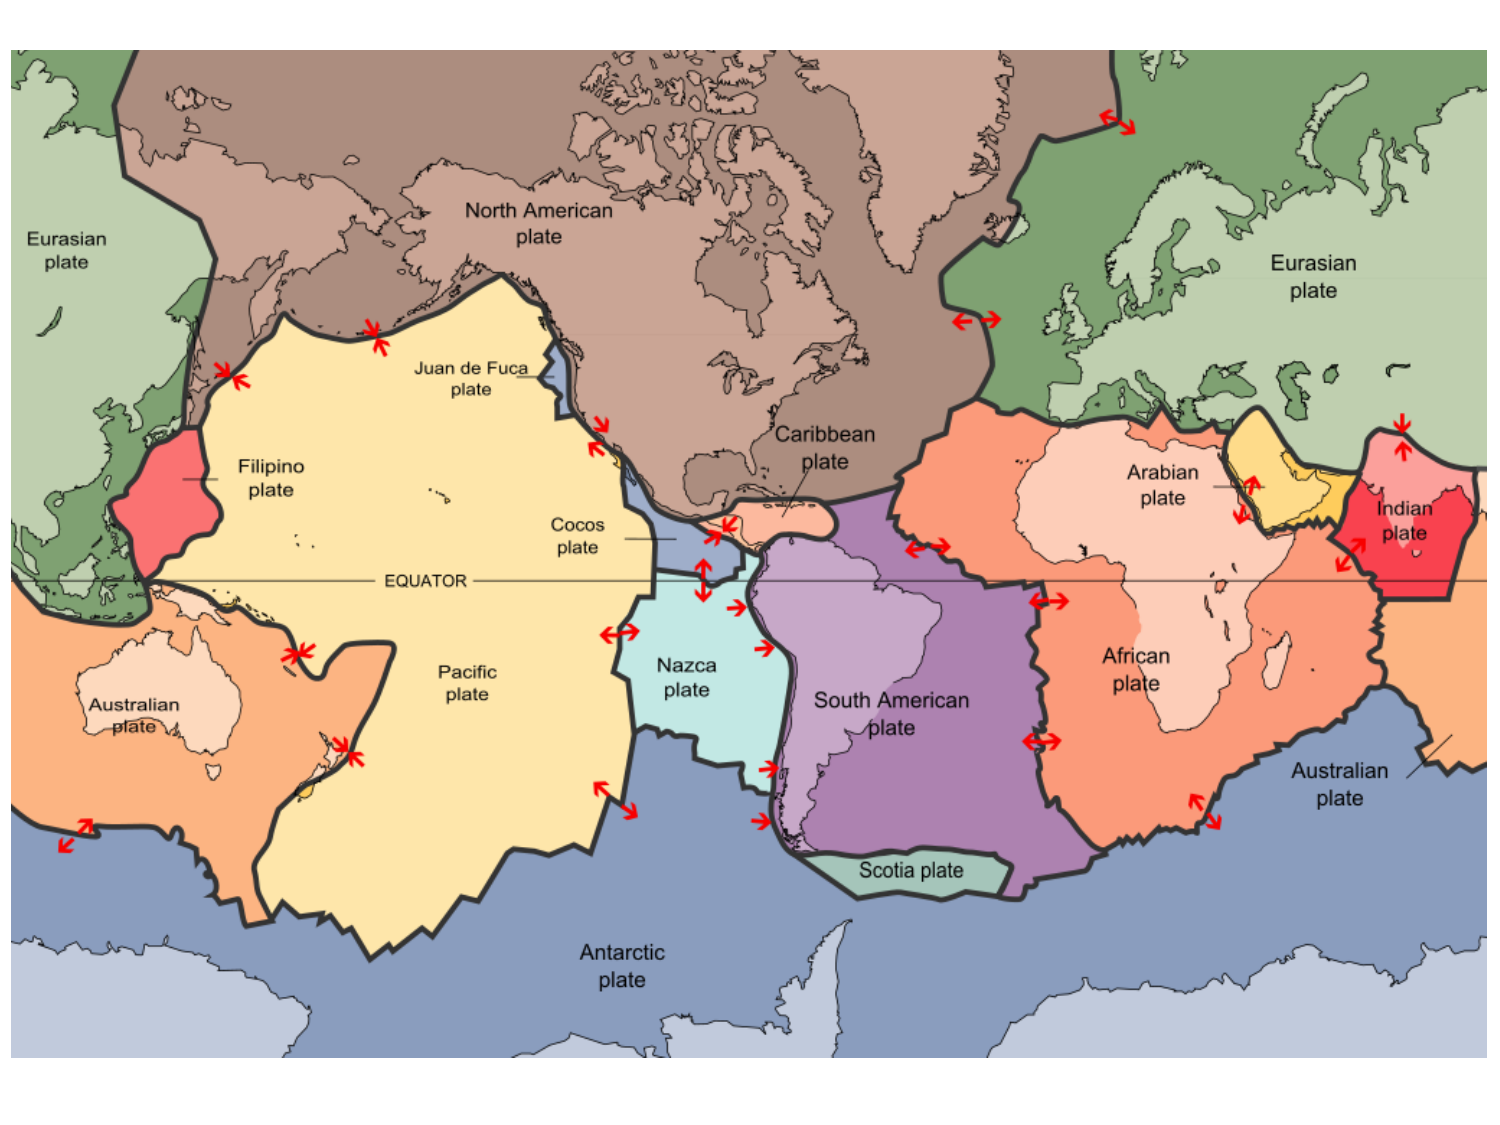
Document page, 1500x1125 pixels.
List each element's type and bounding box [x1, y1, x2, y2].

picture [11, 50, 1487, 1058]
